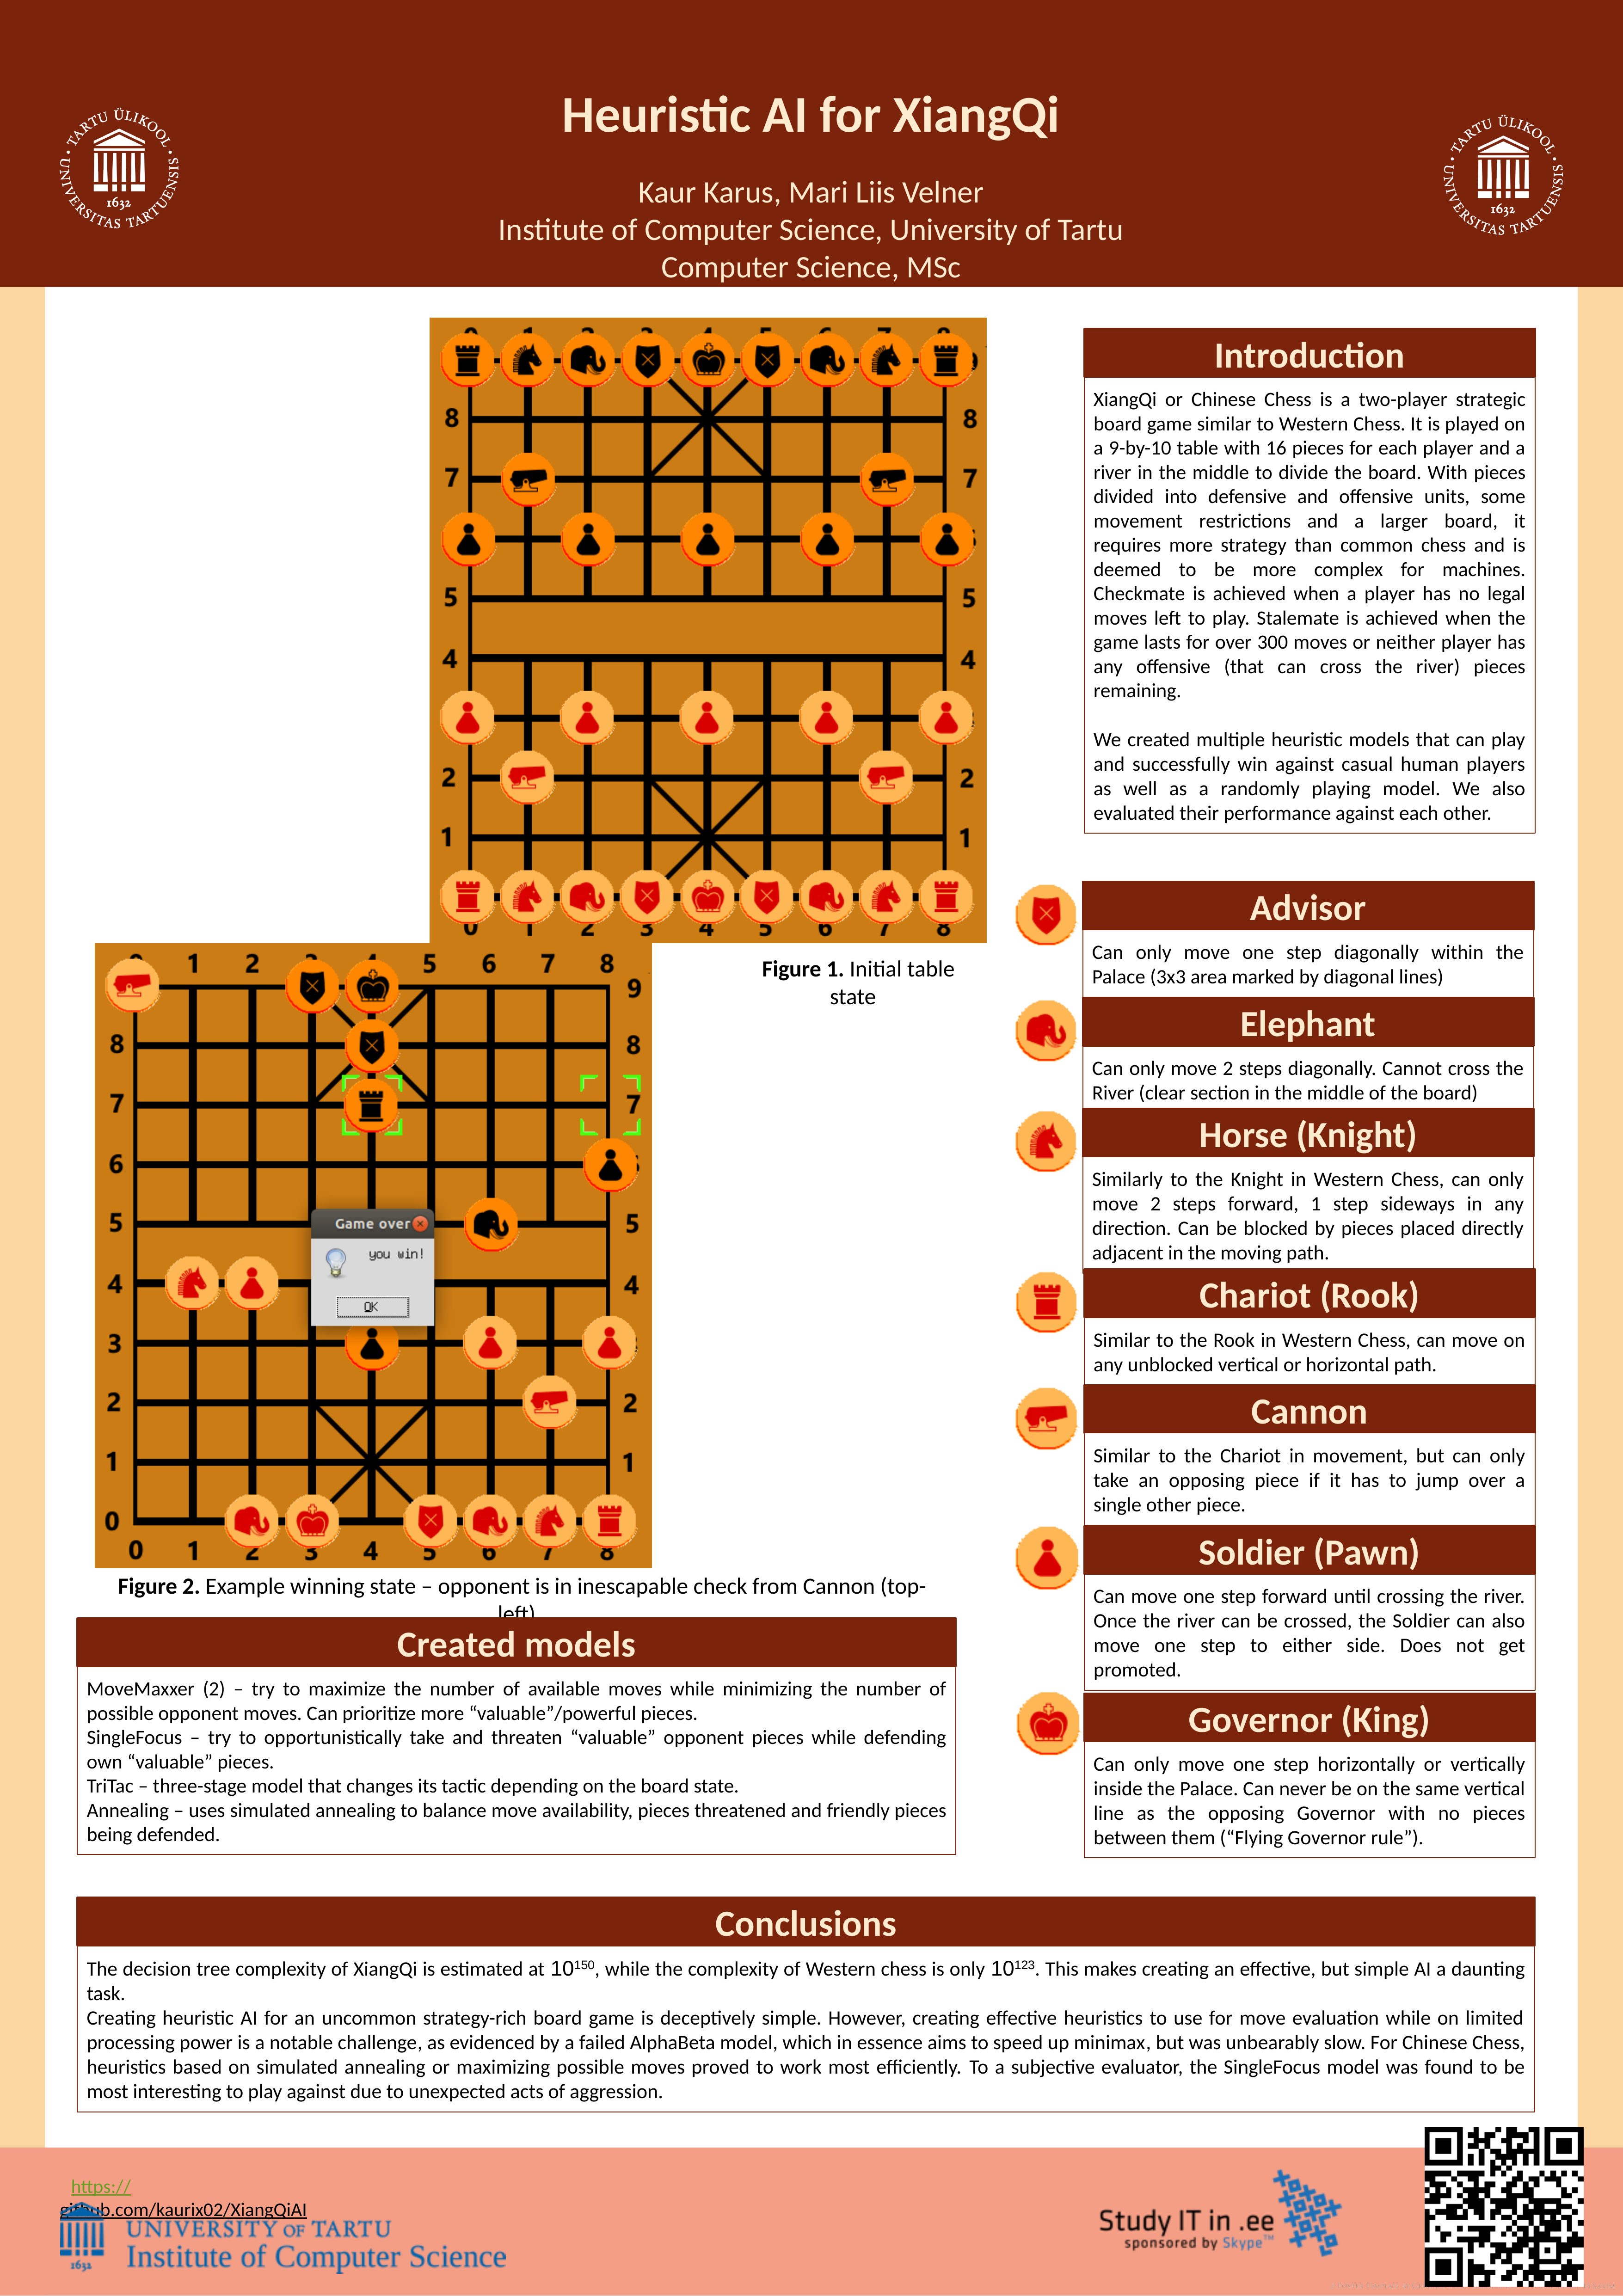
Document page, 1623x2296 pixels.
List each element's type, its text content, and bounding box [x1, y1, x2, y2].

picture [1013, 881, 1082, 950]
picture [95, 318, 987, 1568]
picture [1013, 1689, 1084, 1760]
text_box XiangQi or Chinese Chess is a two-player strategic board game similar to Western Chess. It is played on a 9-by-10 table with 16 pieces for each player and a river in the middle to divide the board. With pieces divided into defensive and offensive units, some movement restrictions and a larger board, it requires more strategy than common chess and is deemed to be more complex for machines. Checkmate is achieved when a player has no legal moves left to play. Stalemate is achieved when the game lasts for over 300 moves or neither player has any offensive (that can cross the river) pieces remaining. We created multiple heuristic models that can play and successfully win against casual human players as well as a randomly playing model. We also evaluated their performance against each other. [1084, 378, 1535, 834]
text_box Figure 2. Example winning state – opponent is in inescapable check from Cannon (top-left) [89, 1568, 945, 1601]
picture [60, 2202, 506, 2274]
text_box Soldier (Pawn) [1087, 1525, 1536, 1575]
text_box Can only move one step horizontally or vertically inside the Palace. Can never be on the same vertical line as the opposing Governor with no pieces between them (“Flying Governor rule”). [1084, 1742, 1535, 1858]
text_box Introduction [1083, 328, 1536, 378]
picture [1014, 1269, 1082, 1338]
picture [59, 107, 179, 228]
picture [1013, 997, 1082, 1066]
picture [1444, 114, 1563, 235]
text_box Can move one step forward until crossing the river. Once the river can be crossed, the Soldier can also move one step to either side. Does not get promoted. [1084, 1575, 1535, 1690]
text_box Advisor [1082, 881, 1535, 931]
picture [1014, 1108, 1082, 1177]
picture [1013, 1385, 1083, 1455]
text_box Chariot (Rook) [1083, 1268, 1536, 1318]
text_box Figure 1. Initial table state [726, 951, 980, 984]
text_box Similarly to the Knight in Western Chess, can only move 2 steps forward, 1 step sideways in any direction. Can be blocked by pieces placed directly adjacent in the moving path. [1082, 1157, 1534, 1269]
text_box Similar to the Chariot in movement, but can only take an opposing piece if it has to jump over a single other piece. [1084, 1433, 1535, 1525]
text_box The decision tree complexity of XiangQi is estimated at 10150, while the complexity of Western chess is only 10123. This makes creating an effective, but simple AI a daunting task. Creating heuristic AI for an uncommon strategy-rich board game is deceptively simple. However, creating effective heuristics to use for move evaluation while on limited processing power is a notable challenge, as evidenced by a failed AlphaBeta model, which in essence aims to speed up minimax, but was unbearably slow. For Chinese Chess, heuristics based on simulated annealing or maximizing possible moves proved to work most efficiently. To a subjective evaluator, the SingleFocus model was found to be most interesting to play against due to unexpected acts of aggression. [77, 1946, 1535, 2112]
text_box Created models [76, 1617, 957, 1667]
text_box https://github.com/kaurix02/XiangQiAI [55, 2171, 376, 2199]
text_box Governor (King) [1087, 1693, 1536, 1742]
picture [1013, 1523, 1084, 1595]
picture [1084, 2153, 1360, 2274]
text_box Elephant [1082, 997, 1535, 1047]
text_box Conclusions [76, 1897, 1536, 1946]
text_box Horse (Knight) [1082, 1108, 1535, 1157]
text_box MoveMaxxer (2) – try to maximize the number of available moves while minimizing the number of possible opponent moves. Can prioritize more “valuable”/powerful pieces. SingleFocus – try to opportunistically take and threaten “valuable” opponent pieces while defending own “valuable” pieces. TriTac – three-stage model that changes its tactic depending on the board state. Annealing – uses simulated annealing to balance move availability, pieces threatened and friendly pieces being defended. [77, 1667, 956, 1855]
text_box Cannon [1083, 1384, 1536, 1434]
text_box Kaur Karus, Mari Liis Velner Institute of Computer Science, University of Tartu Computer Science, MSc [245, 168, 1377, 288]
picture [1330, 2127, 1615, 2290]
text_box Heuristic AI for XiangQi [245, 57, 1377, 166]
text_box Similar to the Rook in Western Chess, can move on any unblocked vertical or horizontal path. [1084, 1318, 1535, 1384]
text_box Can only move 2 steps diagonally. Cannot cross the River (clear section in the middle of the board) [1082, 1047, 1534, 1108]
text_box Can only move one step diagonally within the Palace (3x3 area marked by diagonal lines) [1082, 929, 1534, 997]
